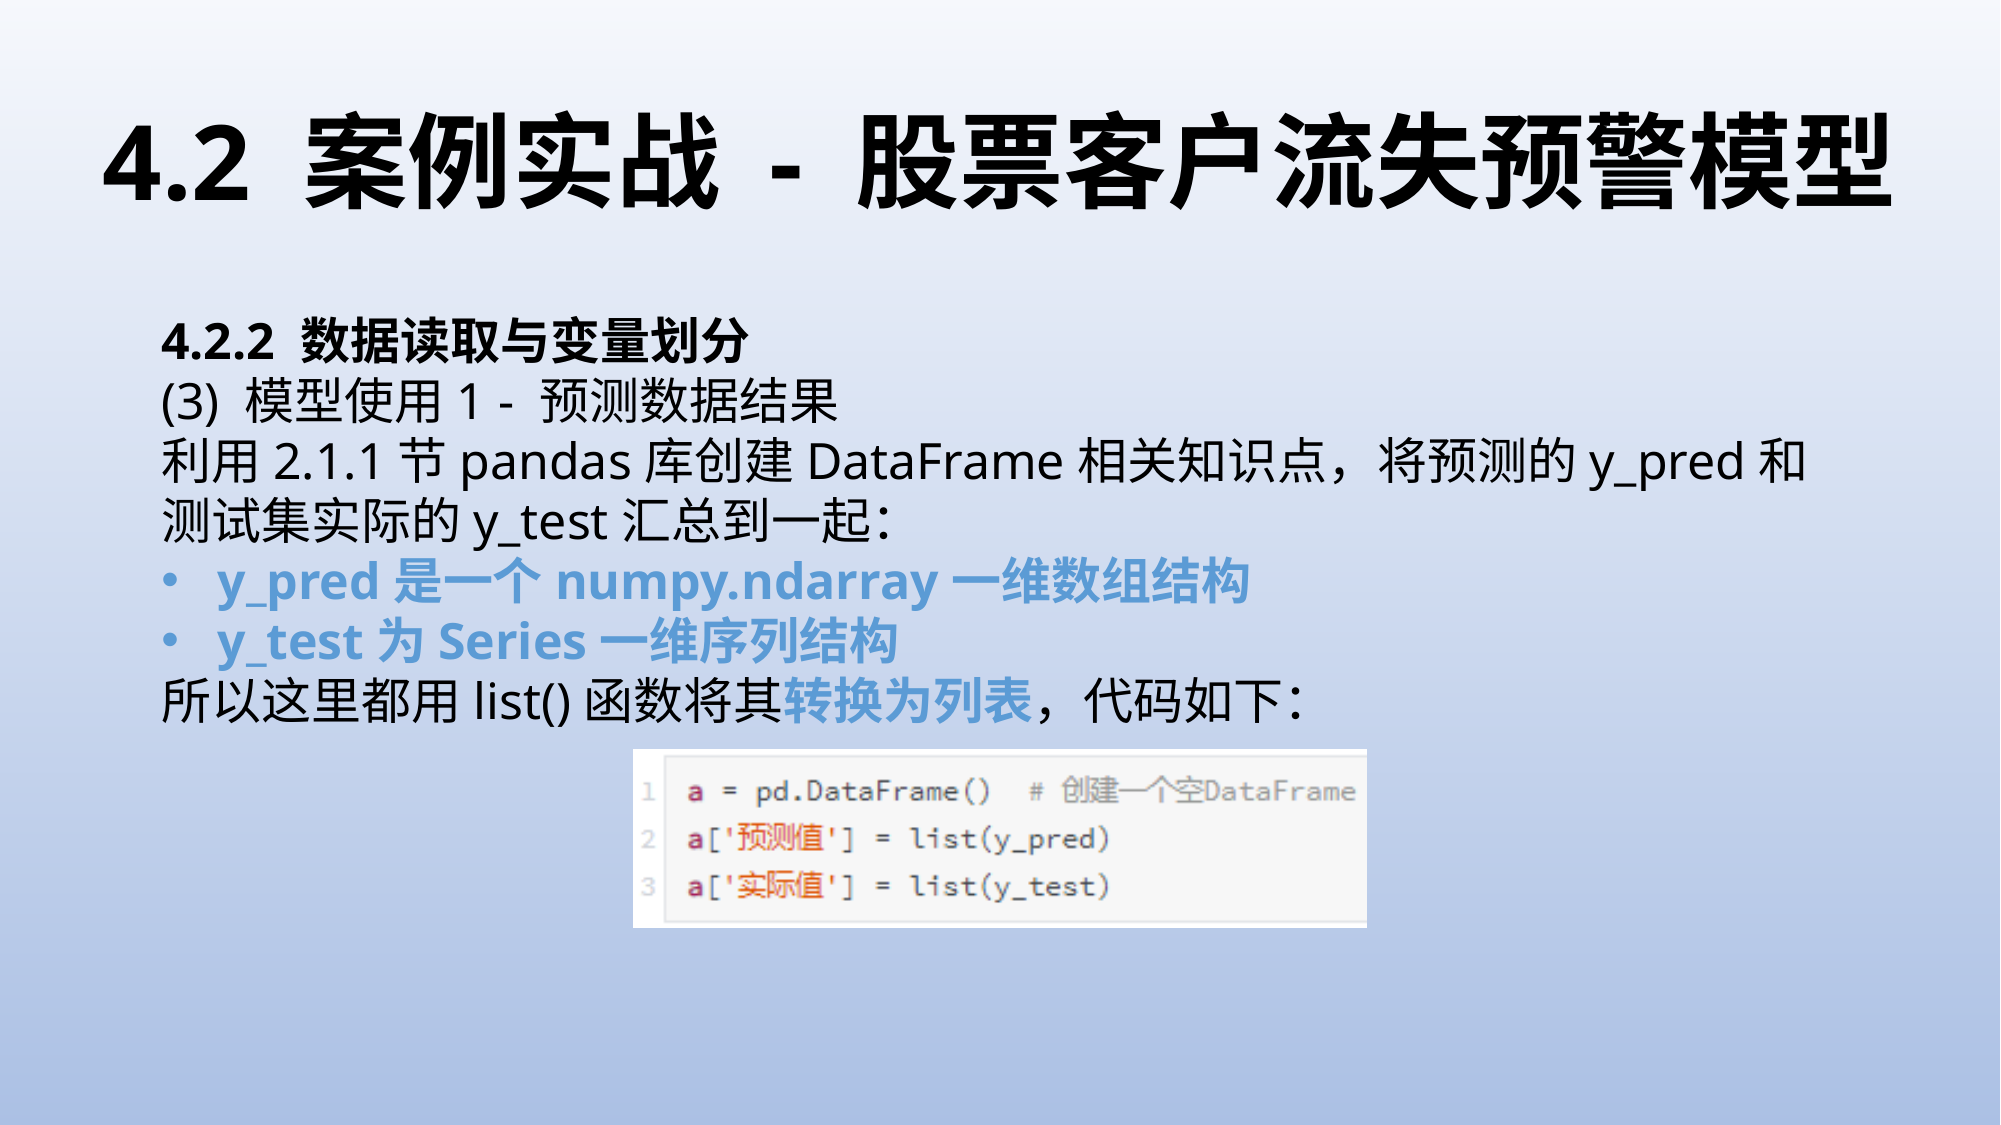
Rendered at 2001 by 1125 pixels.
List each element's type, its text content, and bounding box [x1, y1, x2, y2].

text_box 4.2 案例实战 - 股票客户流失预警模型 [87, 88, 1913, 229]
text_box 4.2.2 数据读取与变量划分 (3) 模型使用1 - 预测数据结果 利用2.1.1节pandas库创建DataFrame相关知识点，将预测的y_pred和测试集实际的y_test汇总到一起： y_pred是一个numpy.ndarray一维数组结构 y_test为Series一维序列结构 所以这里都用list()函数将其转换为列表，代码如下： [146, 301, 1854, 737]
picture [633, 749, 1367, 928]
